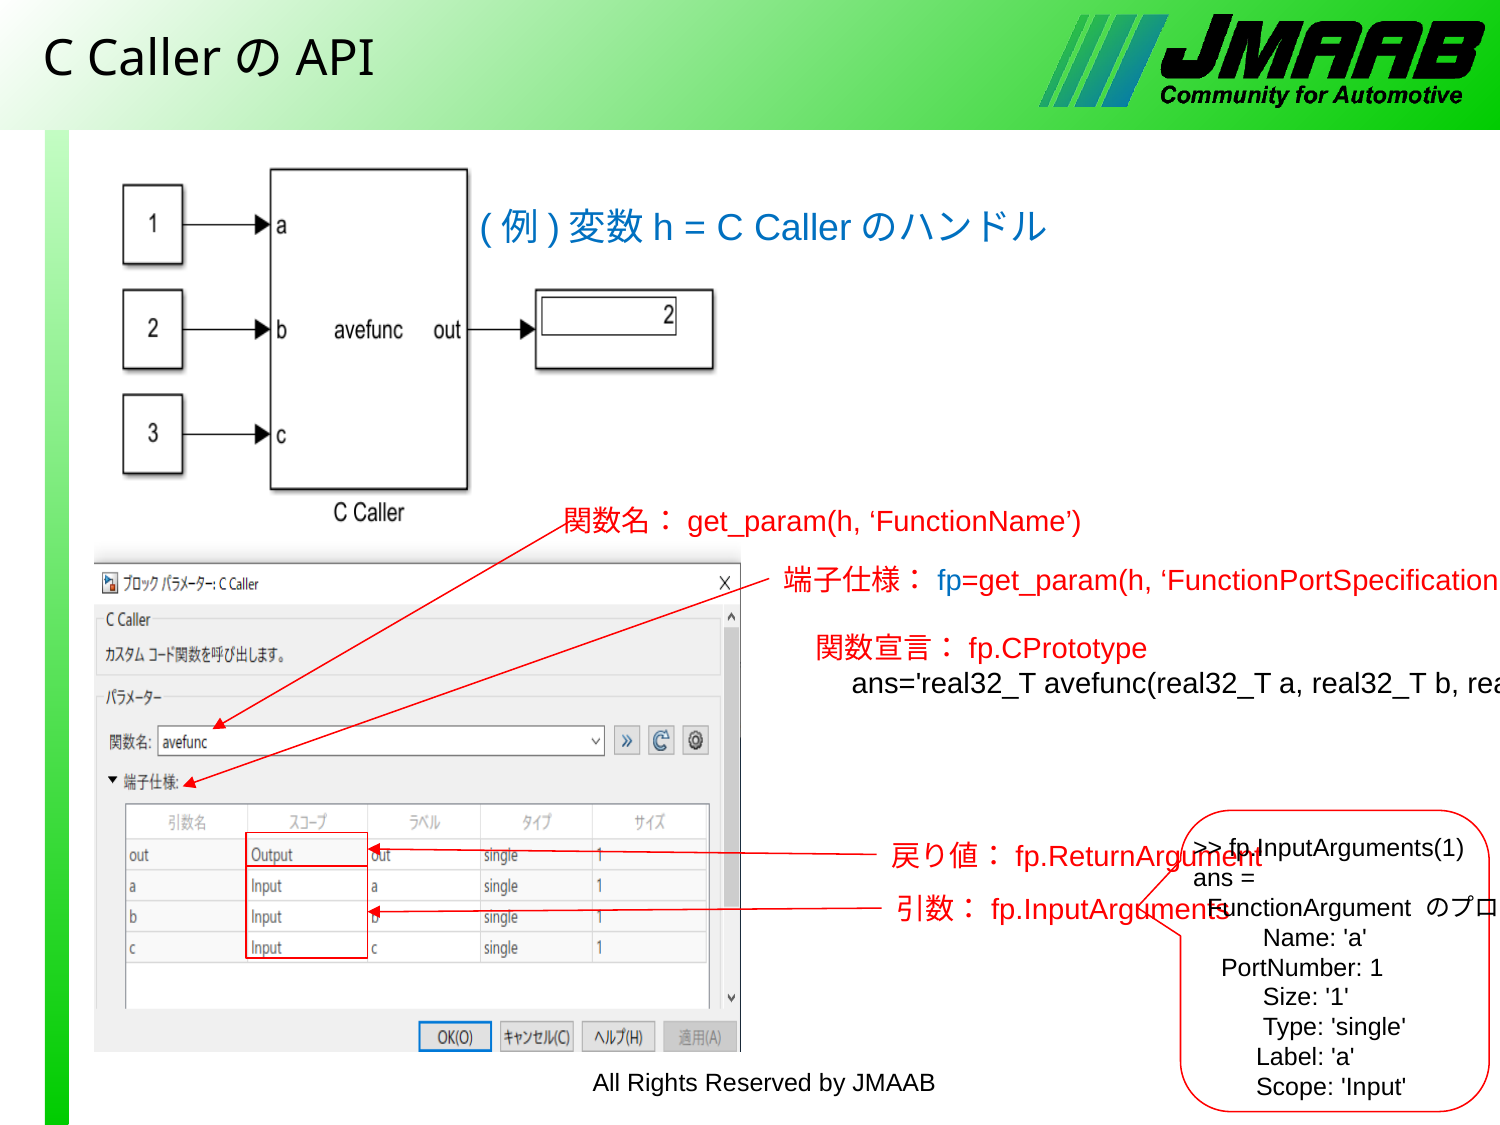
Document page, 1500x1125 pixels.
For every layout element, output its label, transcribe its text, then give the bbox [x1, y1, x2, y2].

text_box 引数：fp.InputArguments [881, 883, 1178, 933]
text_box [367, 848, 891, 856]
text_box [1197, 810, 1473, 823]
title C CallerのAPI [27, 21, 1057, 91]
text_box [1212, 1108, 1458, 1112]
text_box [182, 578, 779, 787]
text_box >> fp.InputArguments(1) ans = FunctionArgument のプロパティ: Name: 'a' PortNumber: 1 Size: '1' Type: 'single' Label: 'a' Scope: 'Input' [1178, 823, 1500, 1108]
text_box 関数名：get_param(h, ‘FunctionName’) [746, 495, 1097, 545]
text_box 関数宣言：fp.CPrototype ans='real32_T avefunc(real32_T a, real32_T b, real32_T c);' [800, 622, 1500, 707]
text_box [367, 908, 892, 912]
text_box 端子仕様：fp=get_param(h, ‘FunctionPortSpecification’) [769, 553, 1500, 604]
text_box (例)変数h = C Callerのハンドル [746, 196, 1063, 256]
text_box 戻り値：fp.ReturnArgument [876, 829, 1178, 880]
picture [94, 153, 741, 1052]
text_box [212, 520, 572, 577]
picture [1036, 11, 1486, 109]
